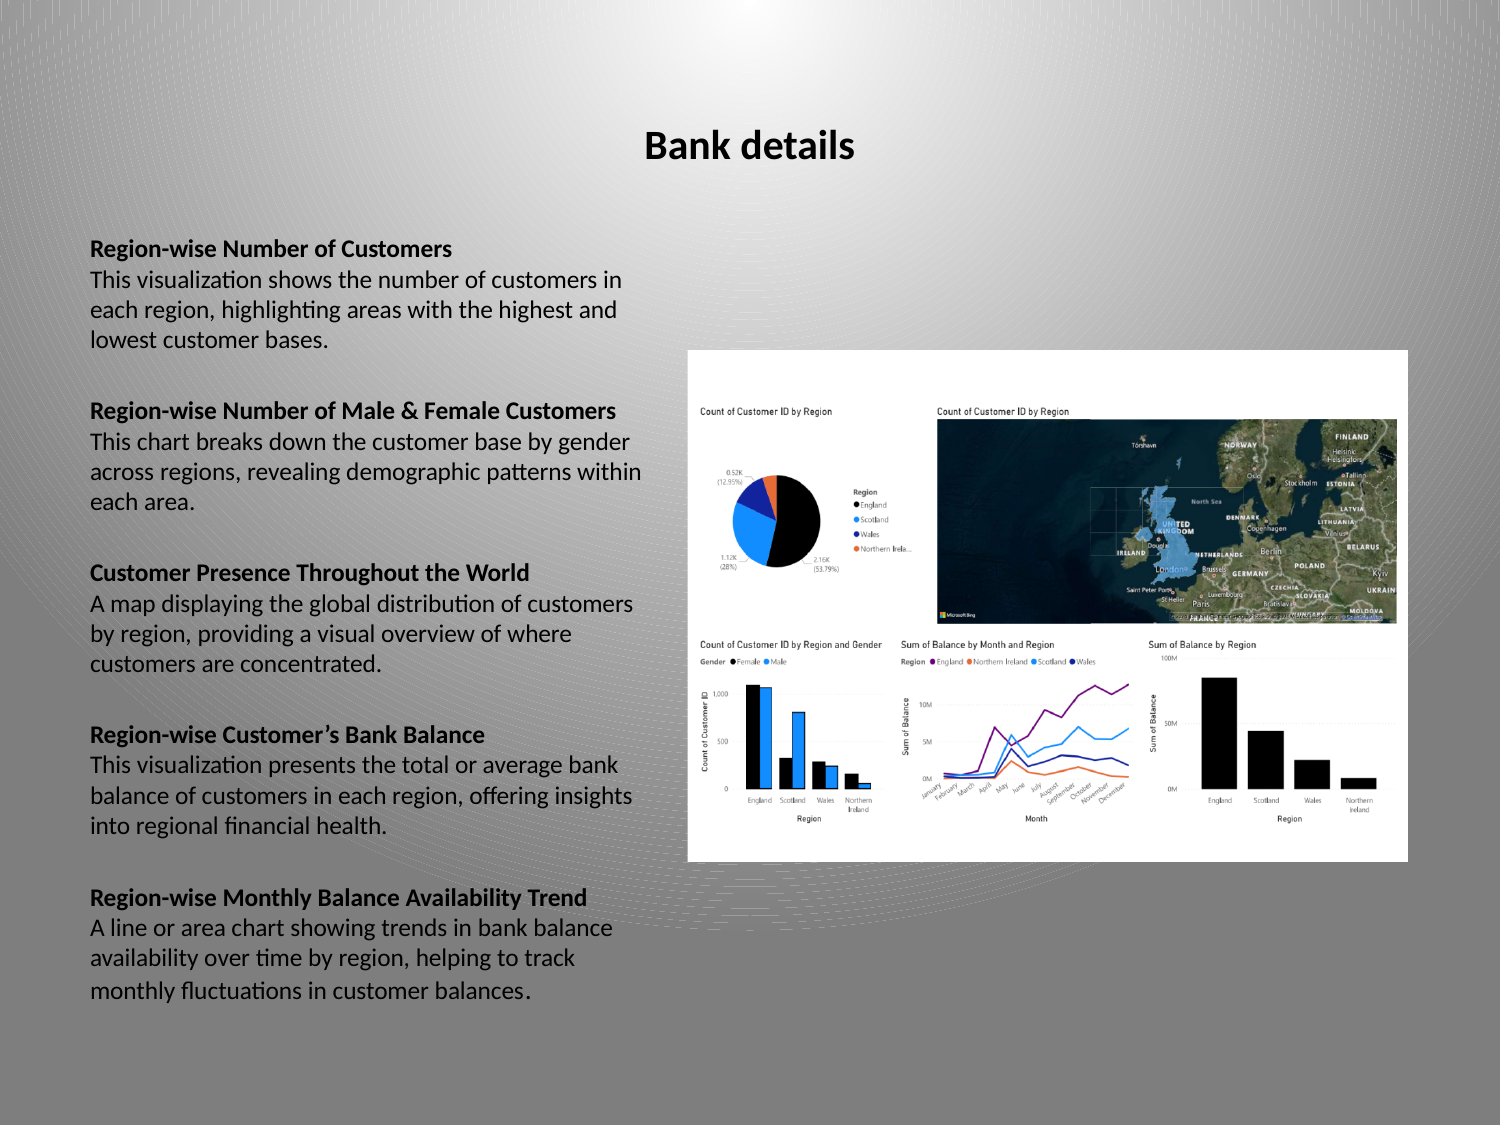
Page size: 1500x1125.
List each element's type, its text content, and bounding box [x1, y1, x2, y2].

title Bank details [75, 44, 1425, 175]
list Region-wise Number of Customers This visualization shows the number of customers in each region, highlighting areas with the highest and lowest customer bases. Region-wise Number of Male & Female Customers This chart breaks down the customer base by gender across regions, revealing demographic patterns within each area. Customer Presence Throughout the World A map displaying the global distribution of customers by region, providing a visual overview of where customers are concentrated. Region-wise Customer’s Bank Balance This visualization presents the total or average bank balance of customers in each region, offering insights into regional financial health. Region-wise Monthly Balance Availability Trend A line or area chart showing trends in bank balance availability over time by region, helping to track monthly fluctuations in customer balances. [75, 224, 663, 1018]
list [687, 349, 1409, 863]
